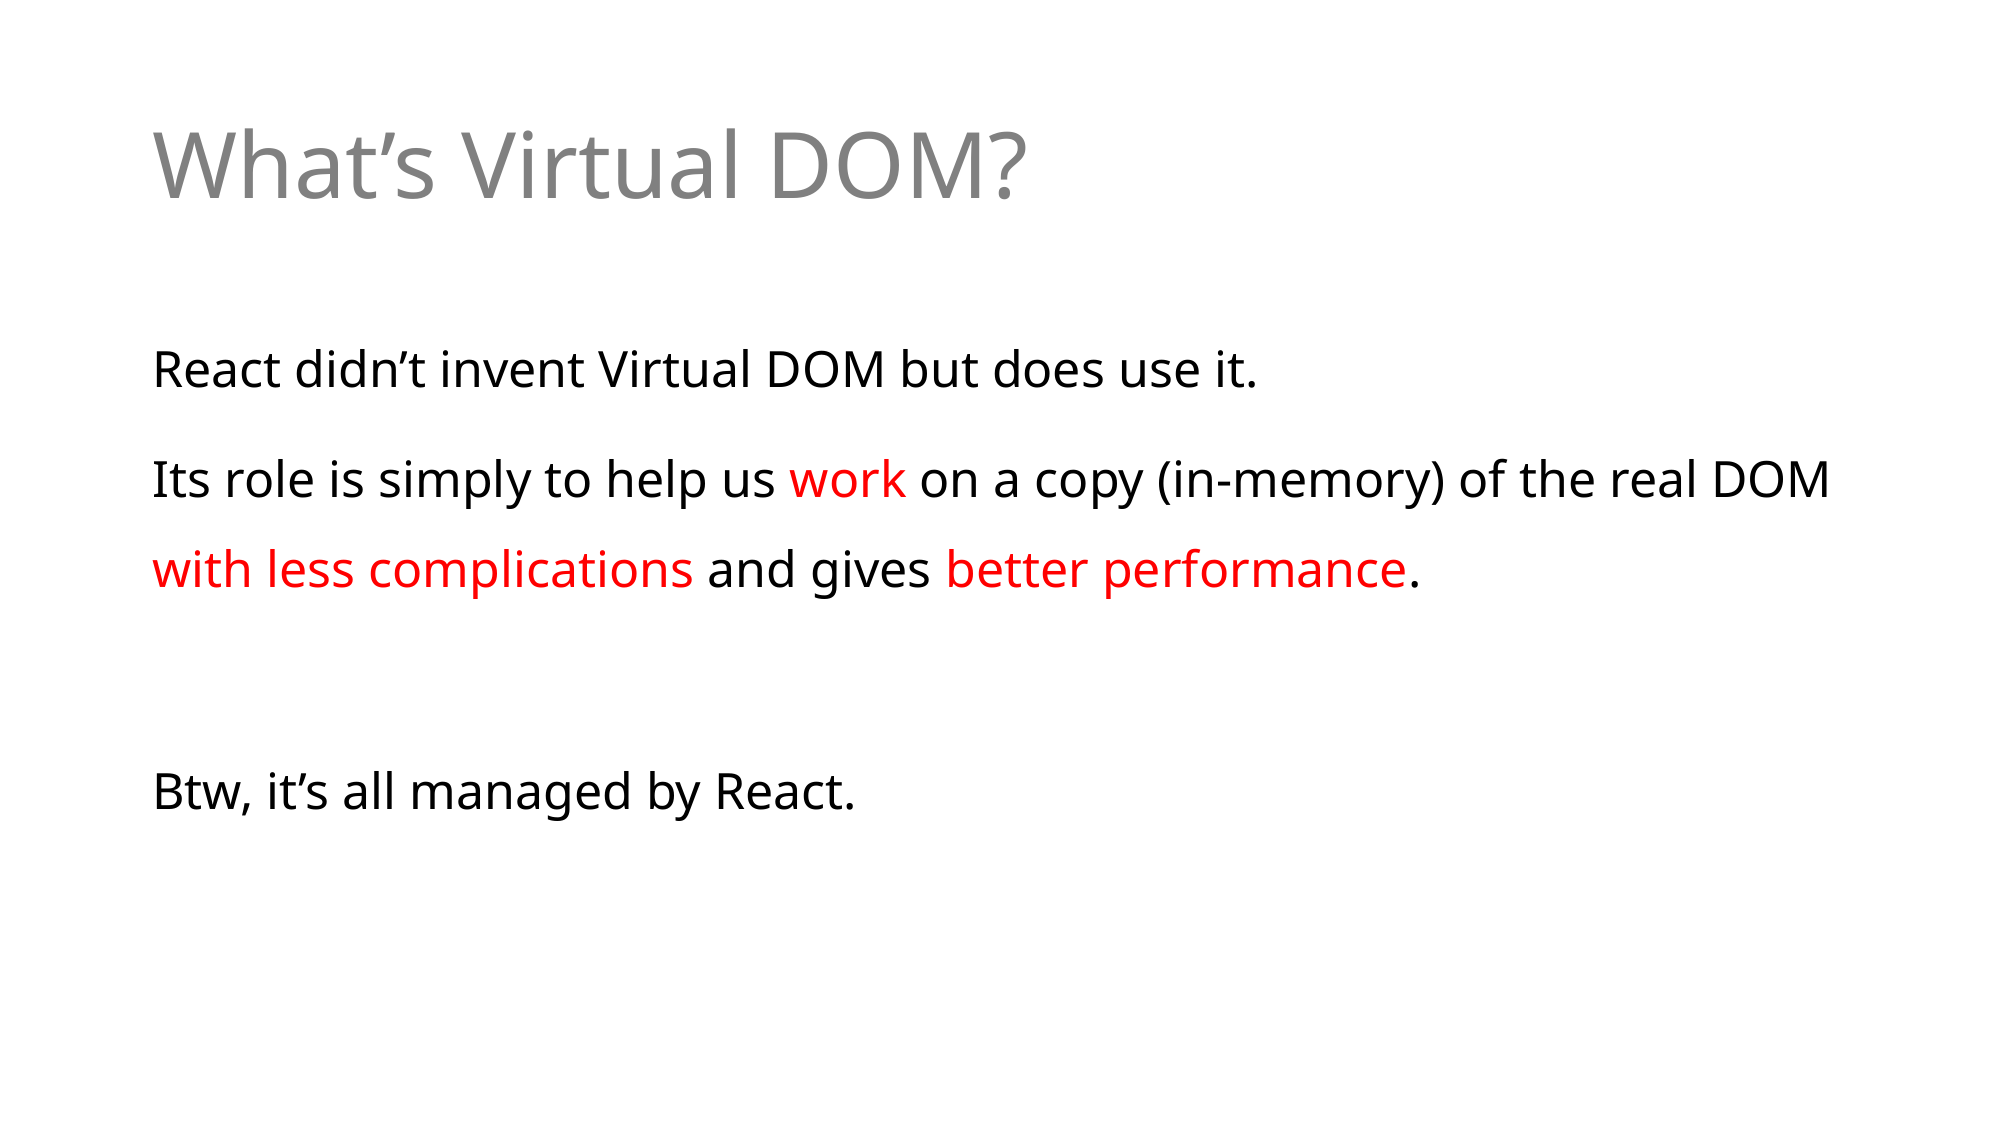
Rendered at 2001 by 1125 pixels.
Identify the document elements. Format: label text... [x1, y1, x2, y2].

list React didn’t invent Virtual DOM but does use it. Its role is simply to help us work on a copy (in-memory) of the real DOM with less complications and gives better performance. Btw, it’s all managed by React. [137, 299, 1863, 953]
title What’s Virtual DOM? [137, 59, 1863, 278]
